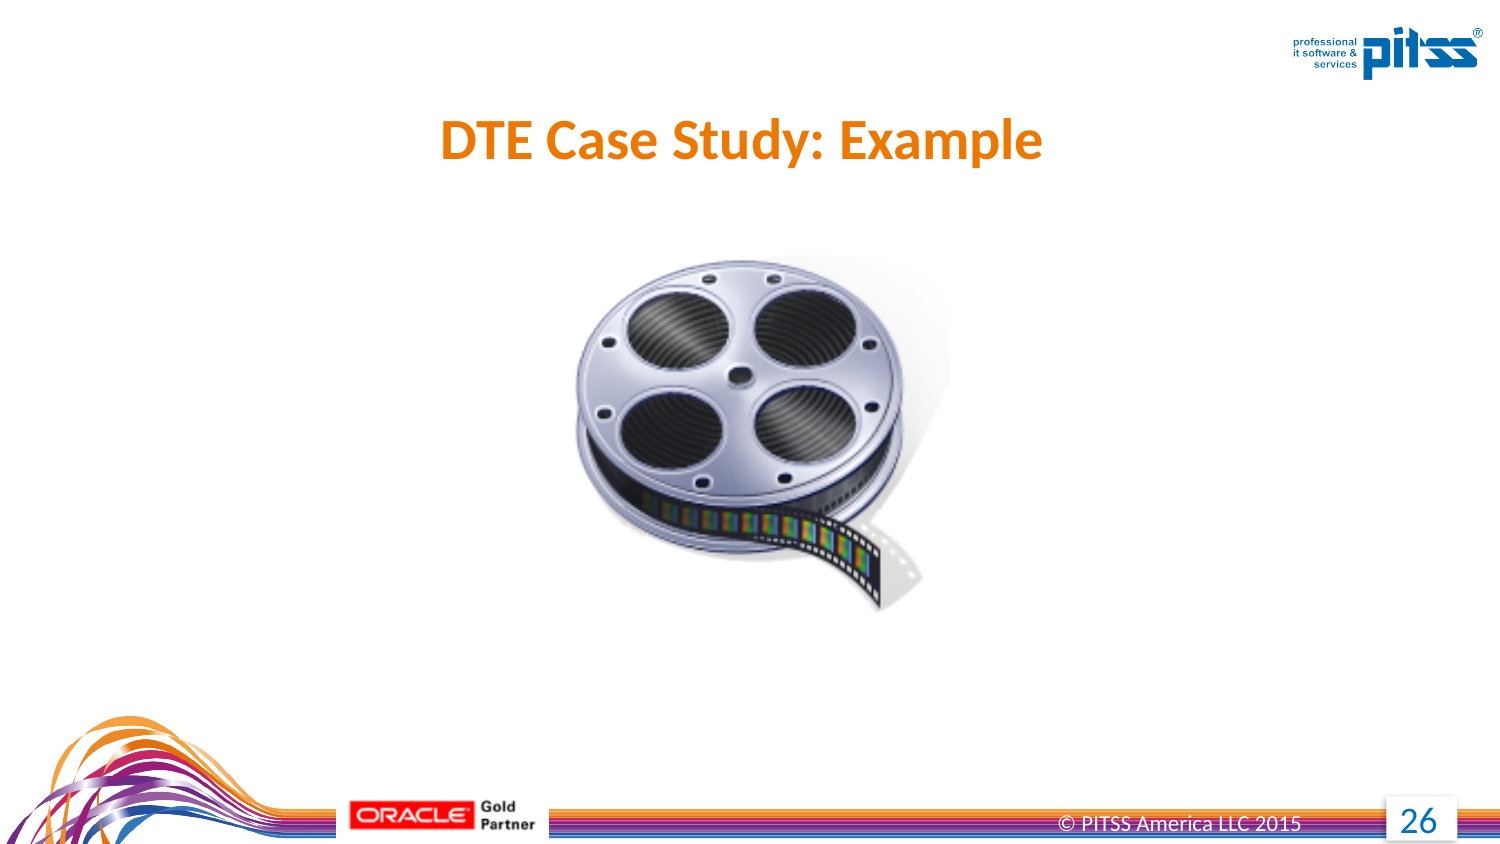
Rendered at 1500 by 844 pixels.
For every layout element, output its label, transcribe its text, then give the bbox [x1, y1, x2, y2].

list DTE Case Study: Example [0, 129, 1500, 777]
picture [1293, 26, 1483, 80]
picture [5, 777, 1500, 844]
picture [549, 221, 951, 623]
